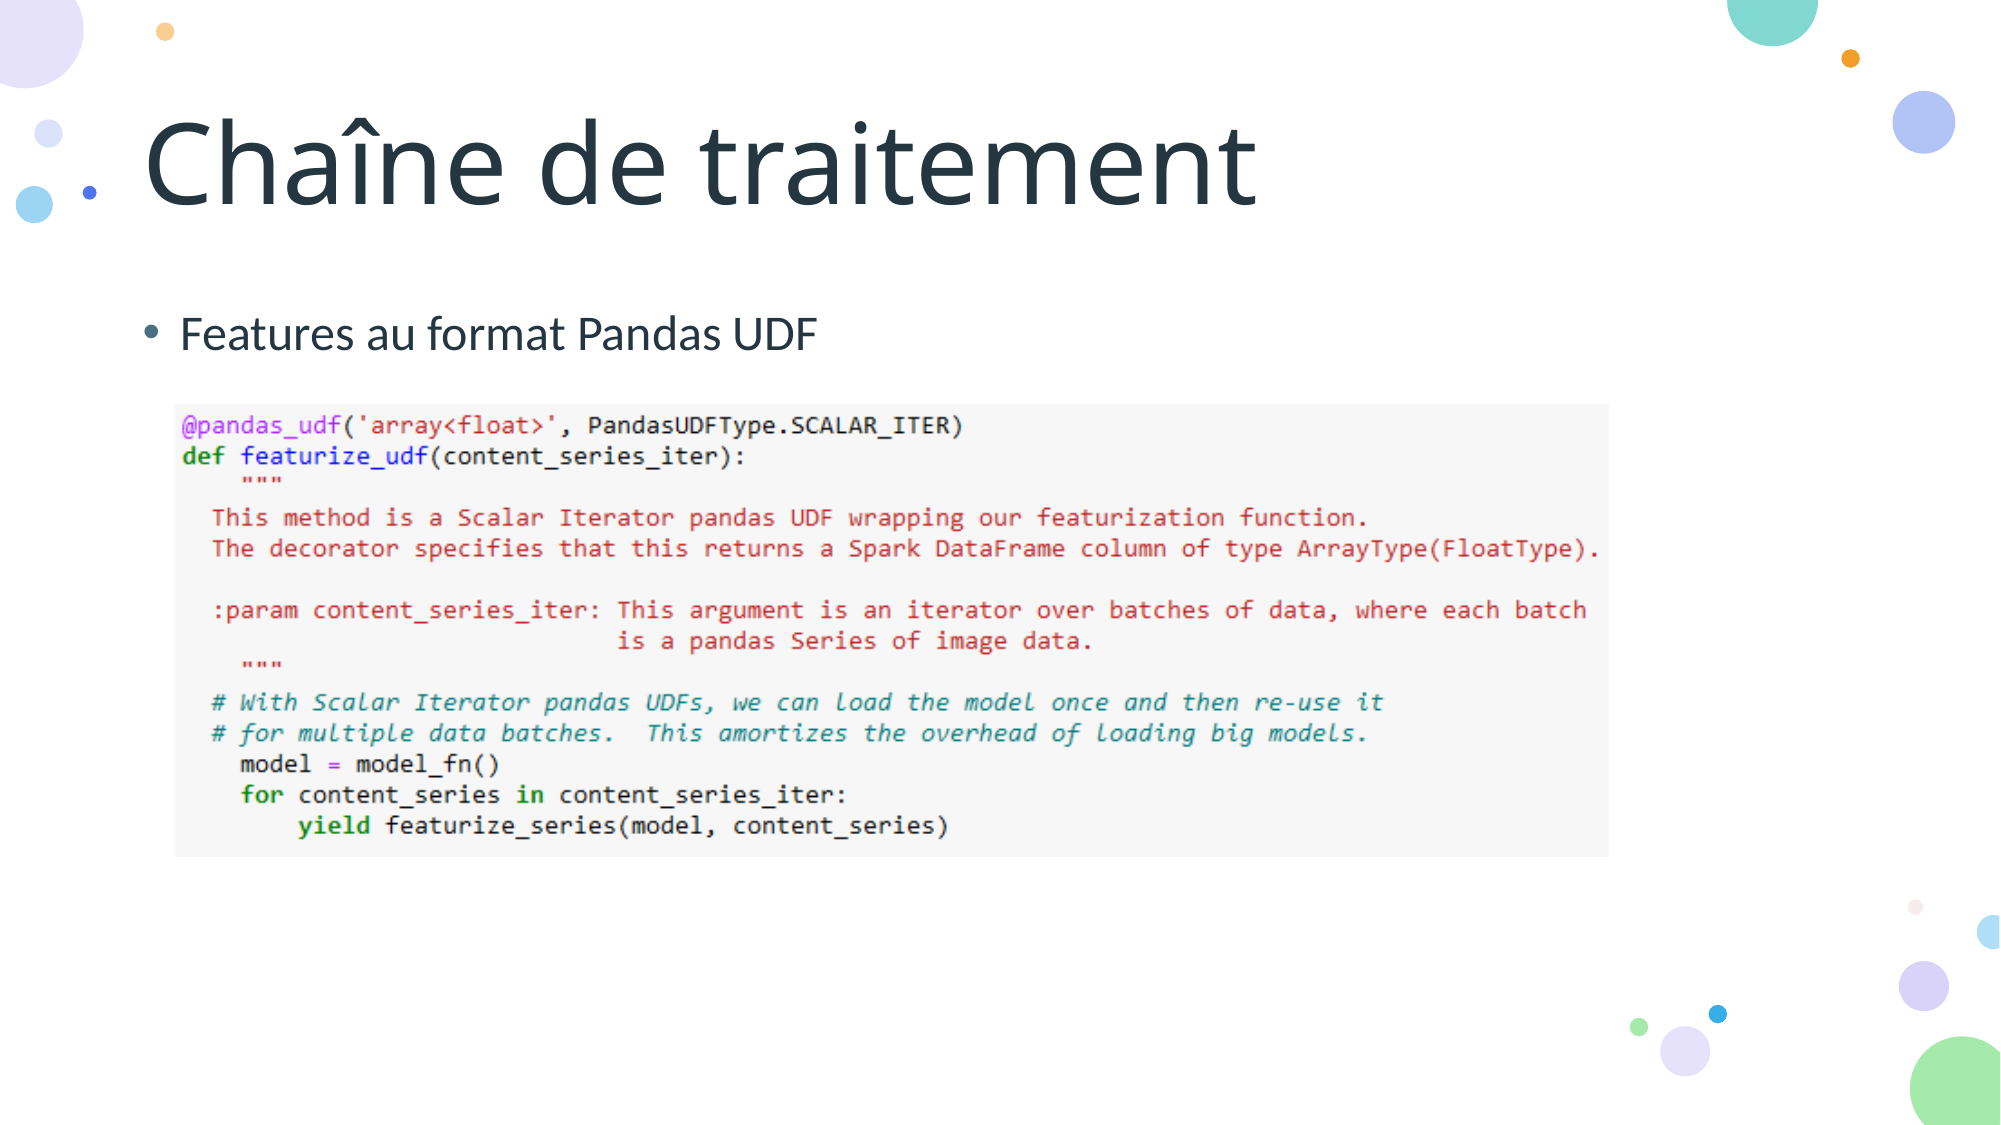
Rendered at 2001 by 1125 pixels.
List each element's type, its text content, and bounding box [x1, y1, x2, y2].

title Chaîne de traitement [127, 59, 1877, 278]
picture [174, 404, 1609, 857]
list Features au format Pandas UDF [127, 299, 1877, 1014]
